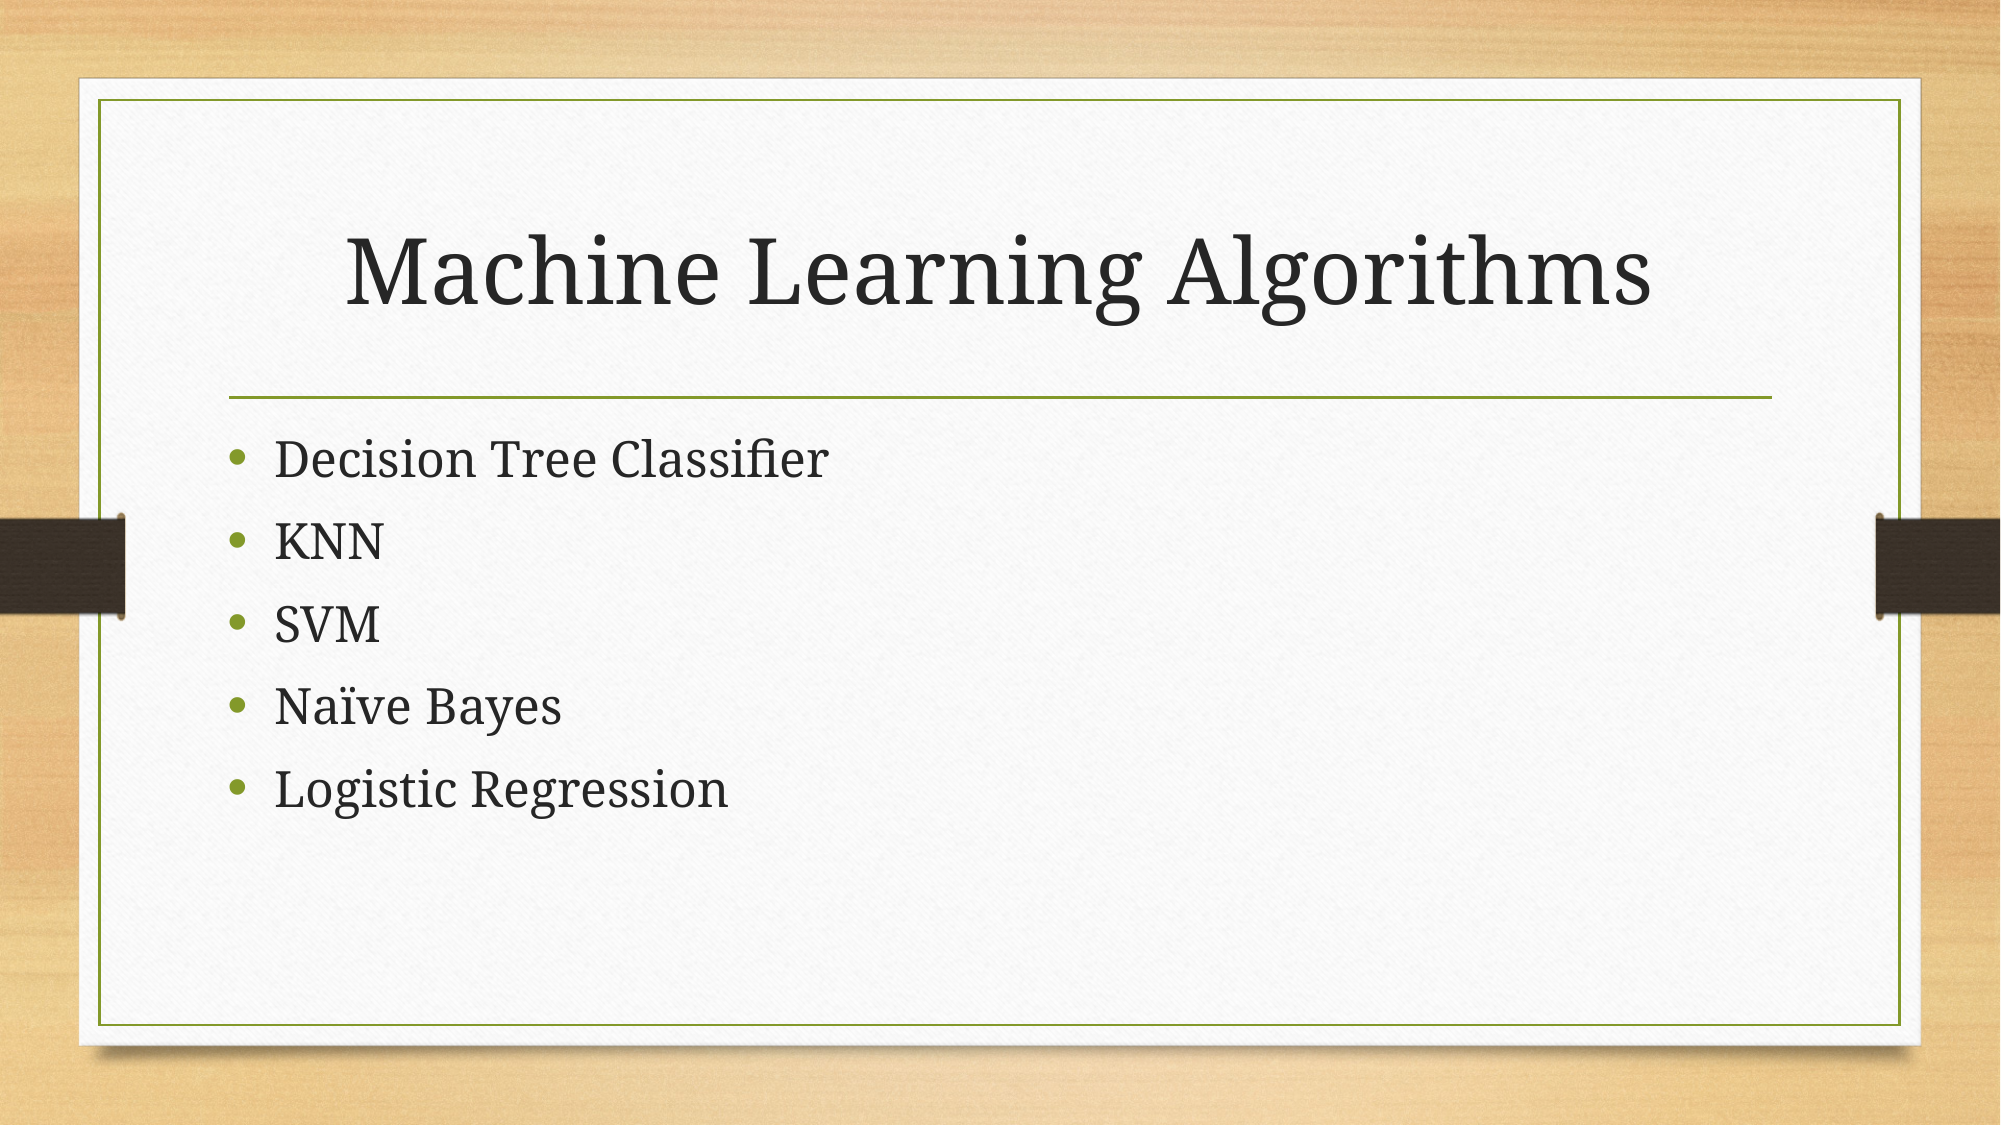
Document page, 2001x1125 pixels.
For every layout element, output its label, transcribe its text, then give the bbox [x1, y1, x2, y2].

title Machine Learning Algorithms [212, 161, 1788, 375]
picture [0, 0, 2001, 1125]
list Decision Tree Classifier KNN SVM Naïve Bayes Logistic Regression [212, 419, 1788, 964]
